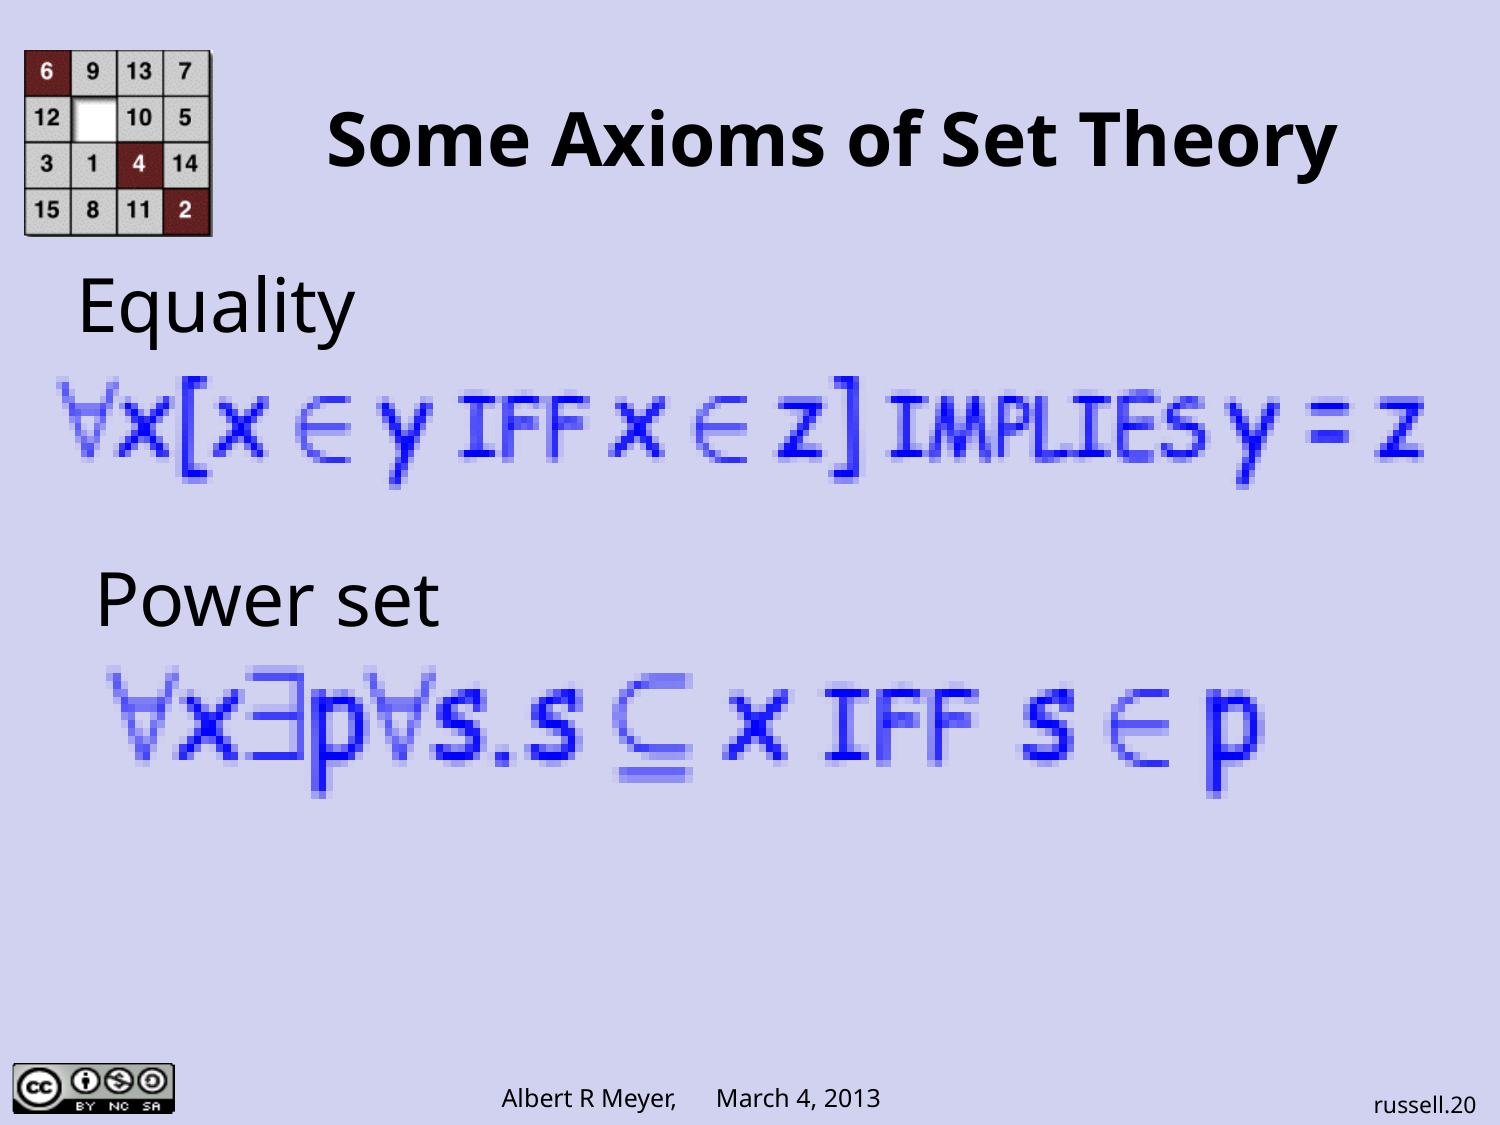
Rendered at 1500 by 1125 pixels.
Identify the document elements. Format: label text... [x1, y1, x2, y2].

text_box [92, 642, 1273, 808]
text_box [43, 356, 1439, 498]
picture [12, 1063, 175, 1114]
text_box Equality [61, 250, 371, 354]
title Some Axioms of Set Theory [236, 58, 1429, 216]
text_box Power set [79, 544, 456, 650]
picture [24, 50, 213, 237]
